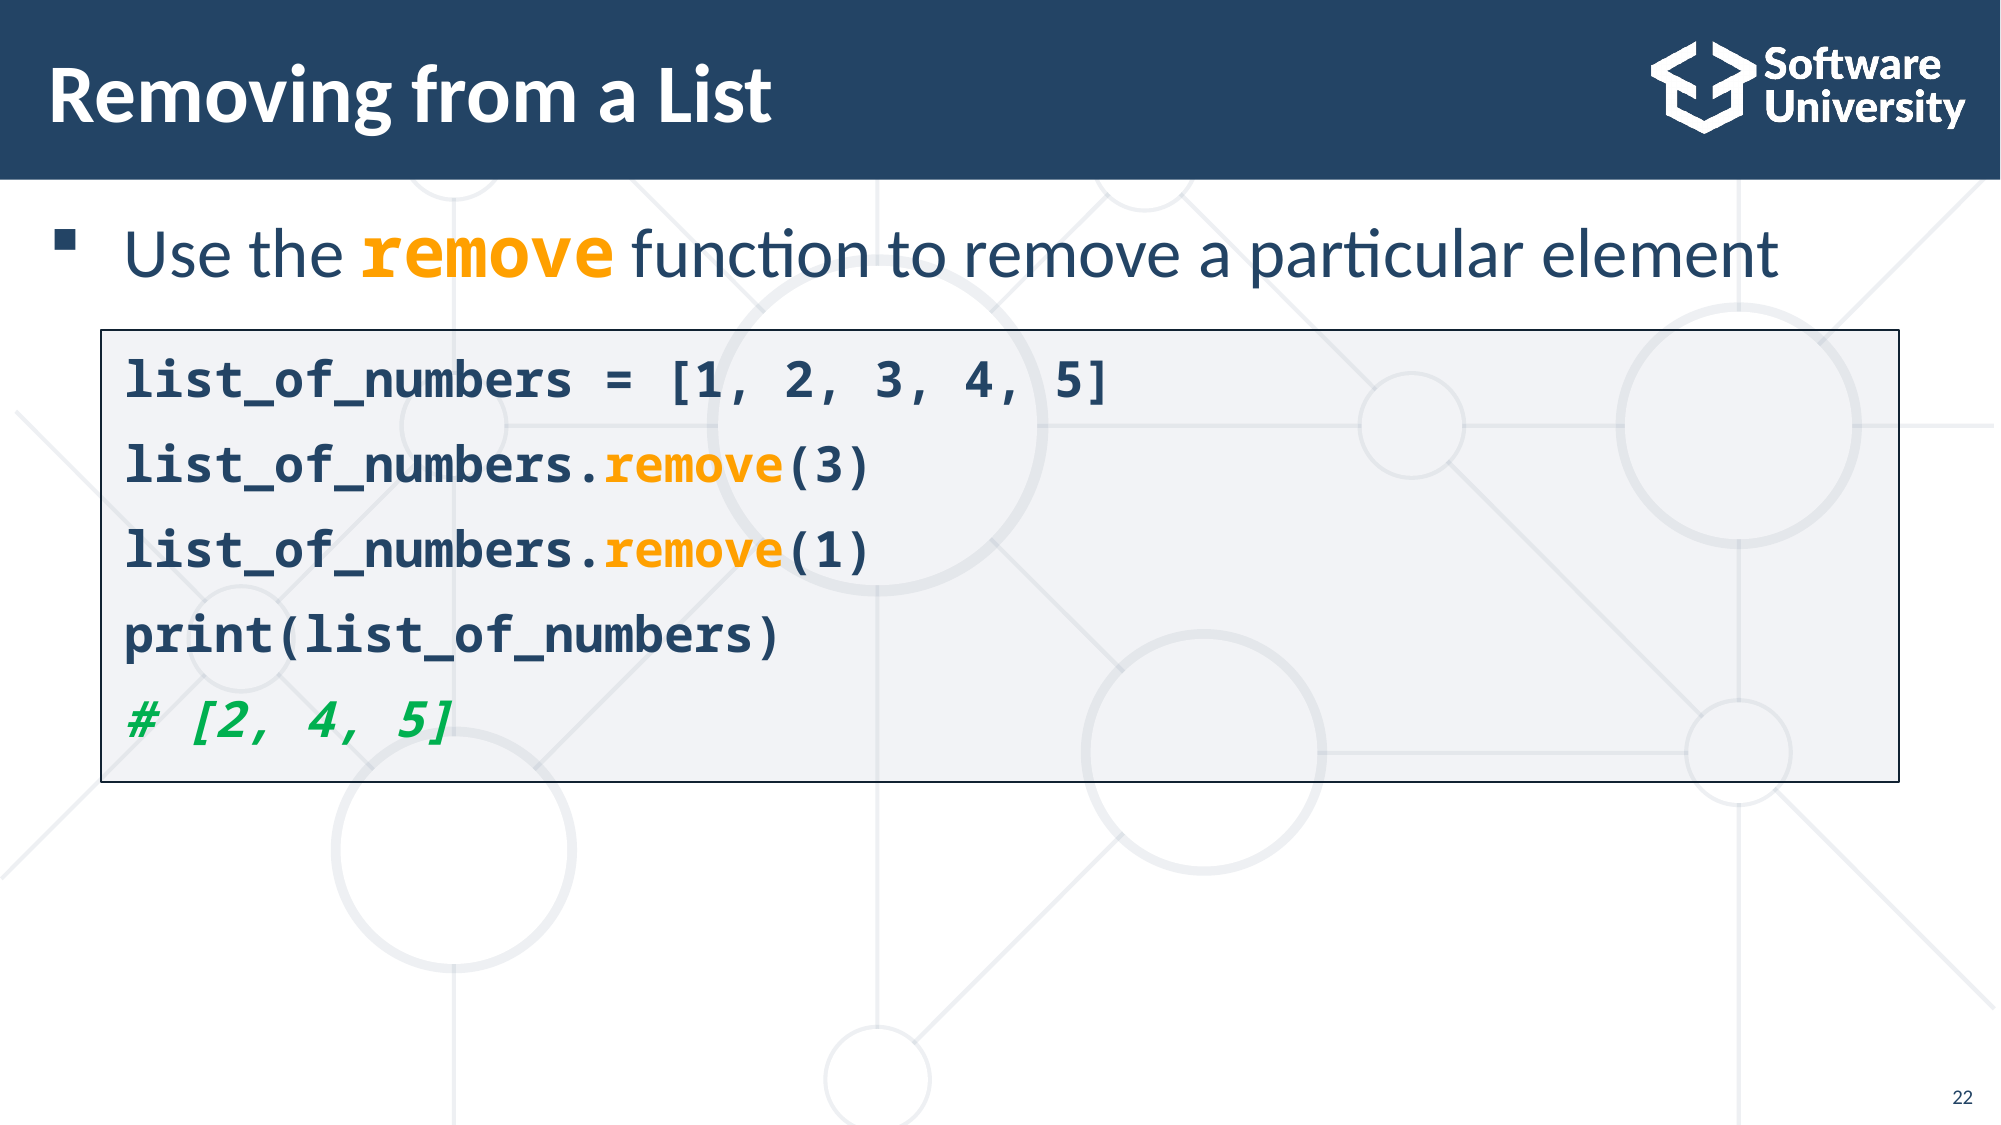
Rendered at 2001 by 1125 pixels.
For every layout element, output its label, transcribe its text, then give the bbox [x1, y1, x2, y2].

list Use the remove function to remove a particular element [31, 196, 1969, 1109]
title Removing from a List [31, 16, 1625, 162]
list list_of_numbers = [1, 2, 3, 4, 5] list_of_numbers.remove(3) list_of_numbers.remove(1) print(list_of_numbers) # [2, 4, 5] [100, 329, 1900, 783]
picture [1651, 41, 1966, 134]
text_box 22 [1927, 1067, 1989, 1117]
